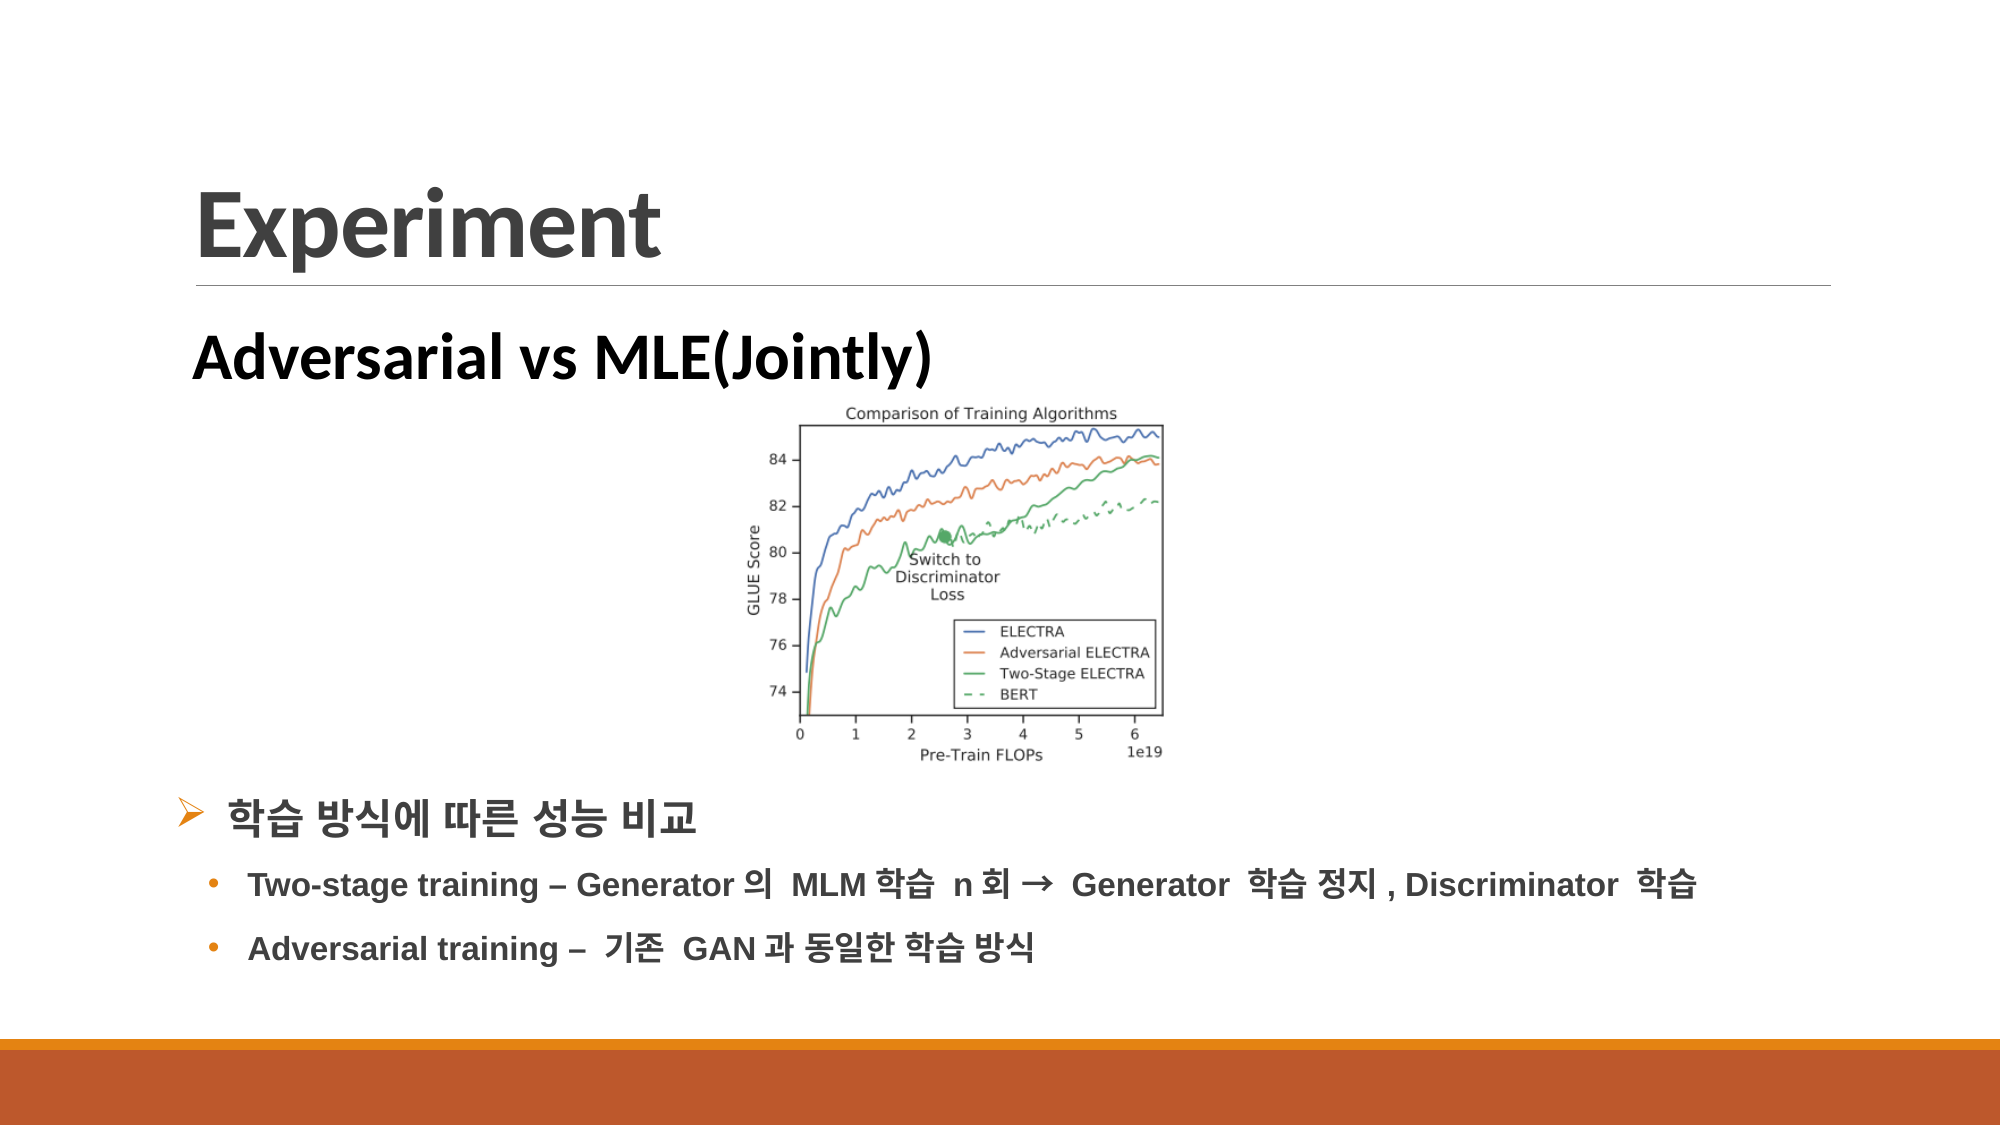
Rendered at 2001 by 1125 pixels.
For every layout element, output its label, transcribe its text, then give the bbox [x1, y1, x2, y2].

text_box 학습 방식에 따른 성능 비교 Two-stage training – Generator의 MLM학습 n회 → Generator 학습 정지, Discriminator 학습 Adversarial training – 기존 GAN과 동일한 학습 방식 [174, 770, 1825, 1125]
text_box Adversarial vs MLE(Jointly) [177, 305, 1823, 400]
picture [731, 400, 1209, 778]
title Experiment [180, 47, 1830, 285]
